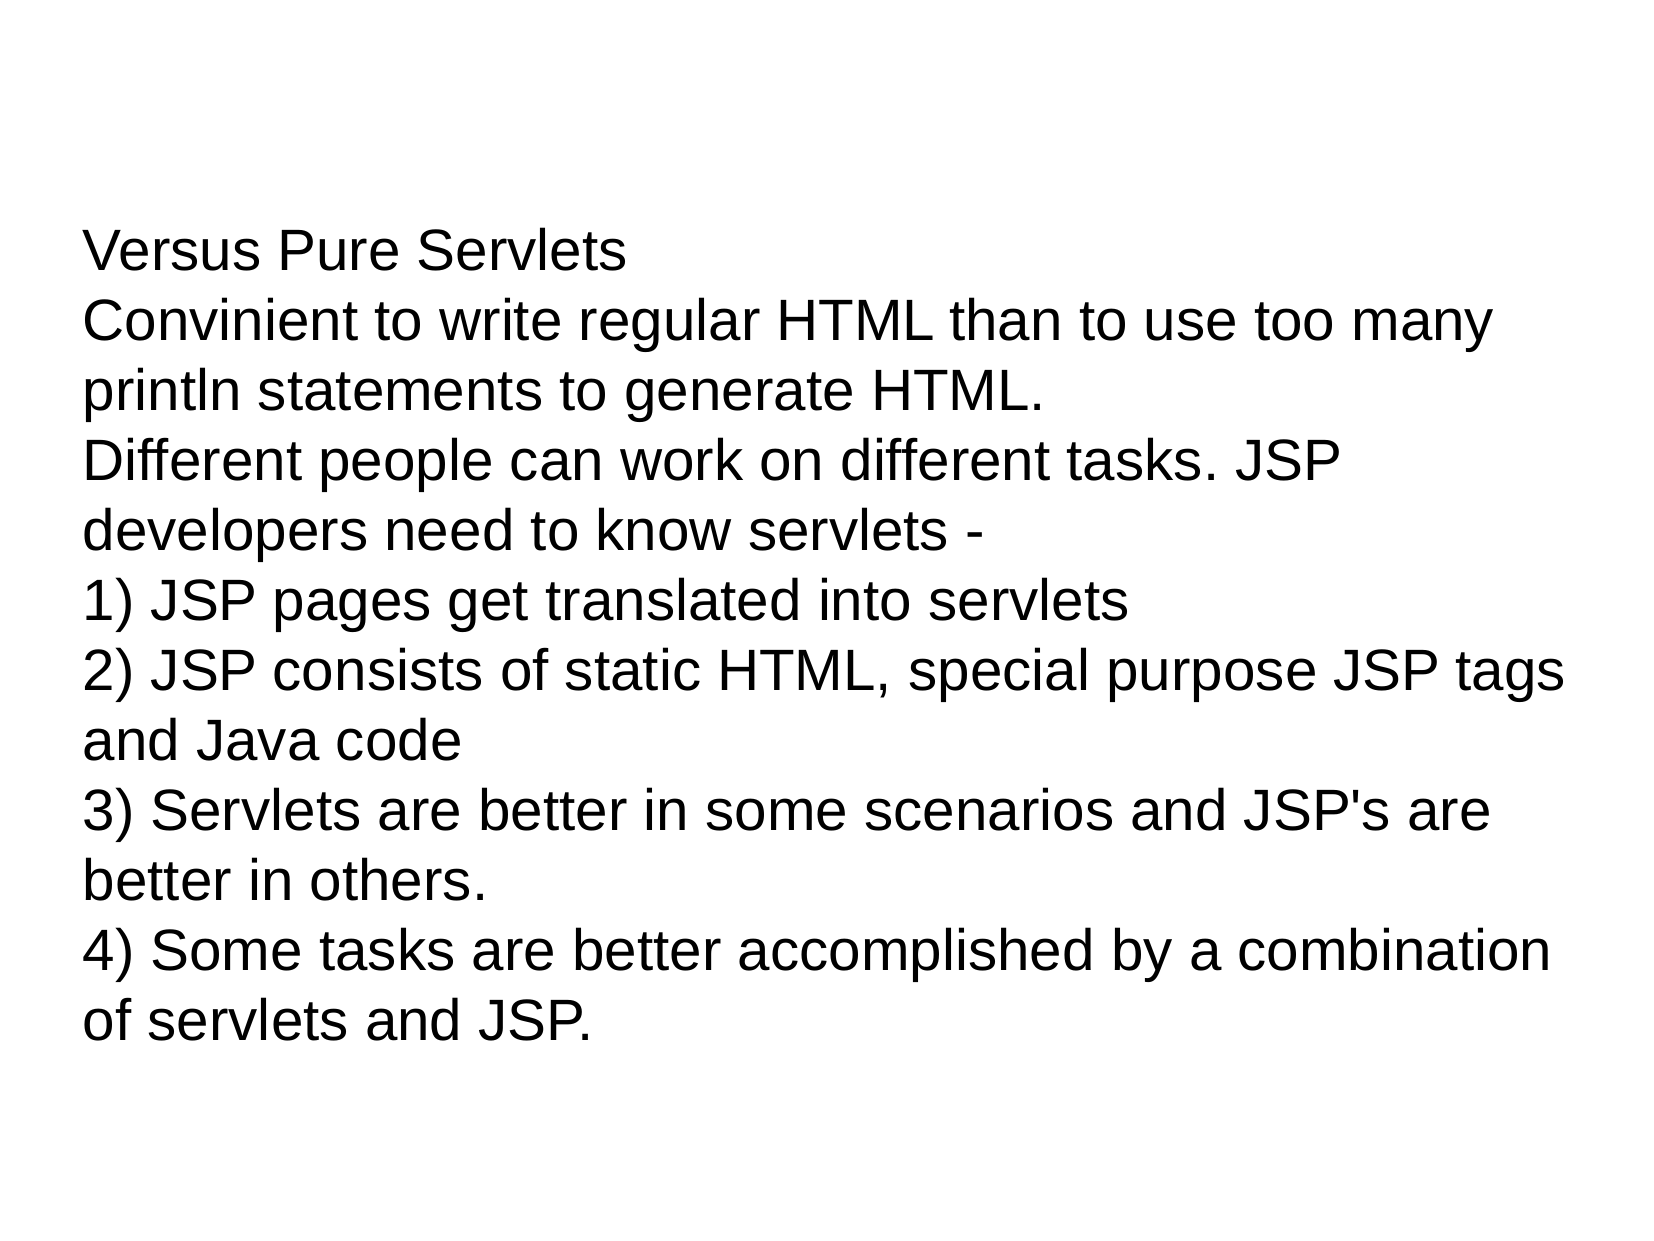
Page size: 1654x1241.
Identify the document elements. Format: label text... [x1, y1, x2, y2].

text_box Versus Pure Servlets Convinient to write regular HTML than to use too many println statements to generate HTML. Different people can work on different tasks. JSP developers need to know servlets - 1) JSP pages get translated into servlets 2) JSP consists of static HTML, special purpose JSP tags and Java code 3) Servlets are better in some scenarios and JSP's are better in others. 4) Some tasks are better accomplished by a combination of servlets and JSP. [82, 0, 1571, 1241]
